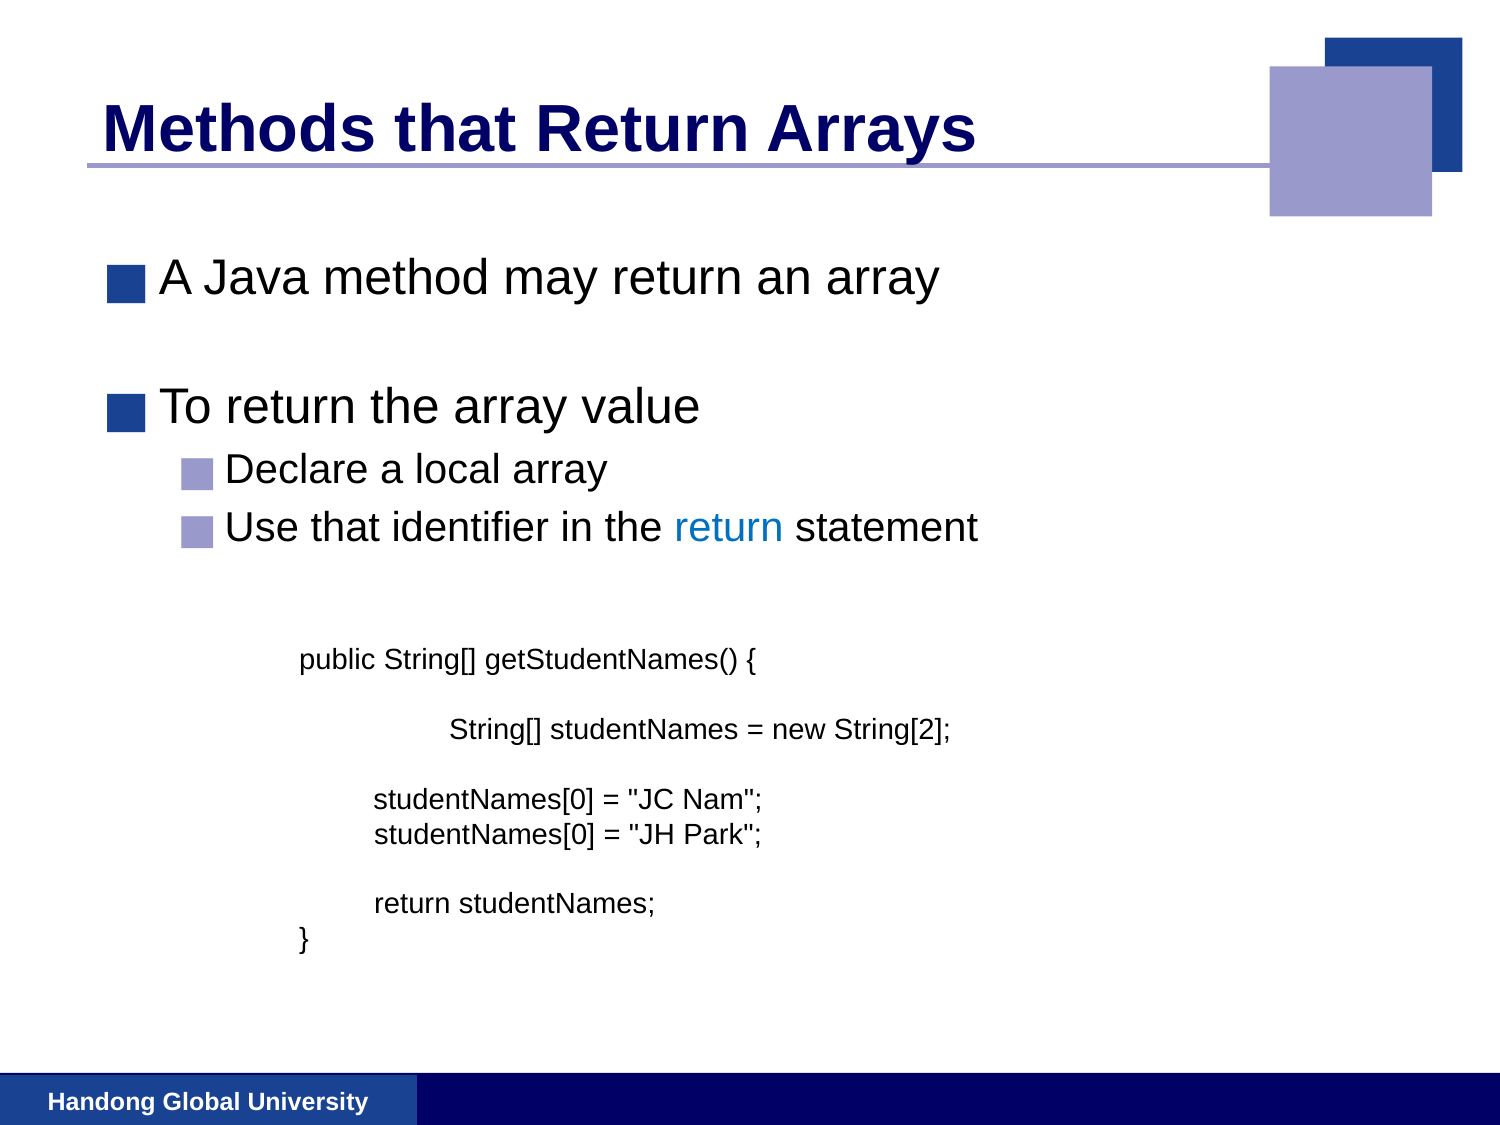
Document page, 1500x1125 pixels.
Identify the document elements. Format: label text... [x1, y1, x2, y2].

title Methods that Return Arrays [87, 46, 1238, 172]
text_box public String[] getStudentNames() { String[] studentNames = new String[2]; studentNames[0] = "JC Nam"; studentNames[0] = "JH Park"; return studentNames; } [284, 625, 1454, 762]
list A Java method may return an array To return the array value Declare a local array Use that identifier in the return statement [87, 237, 1425, 1013]
